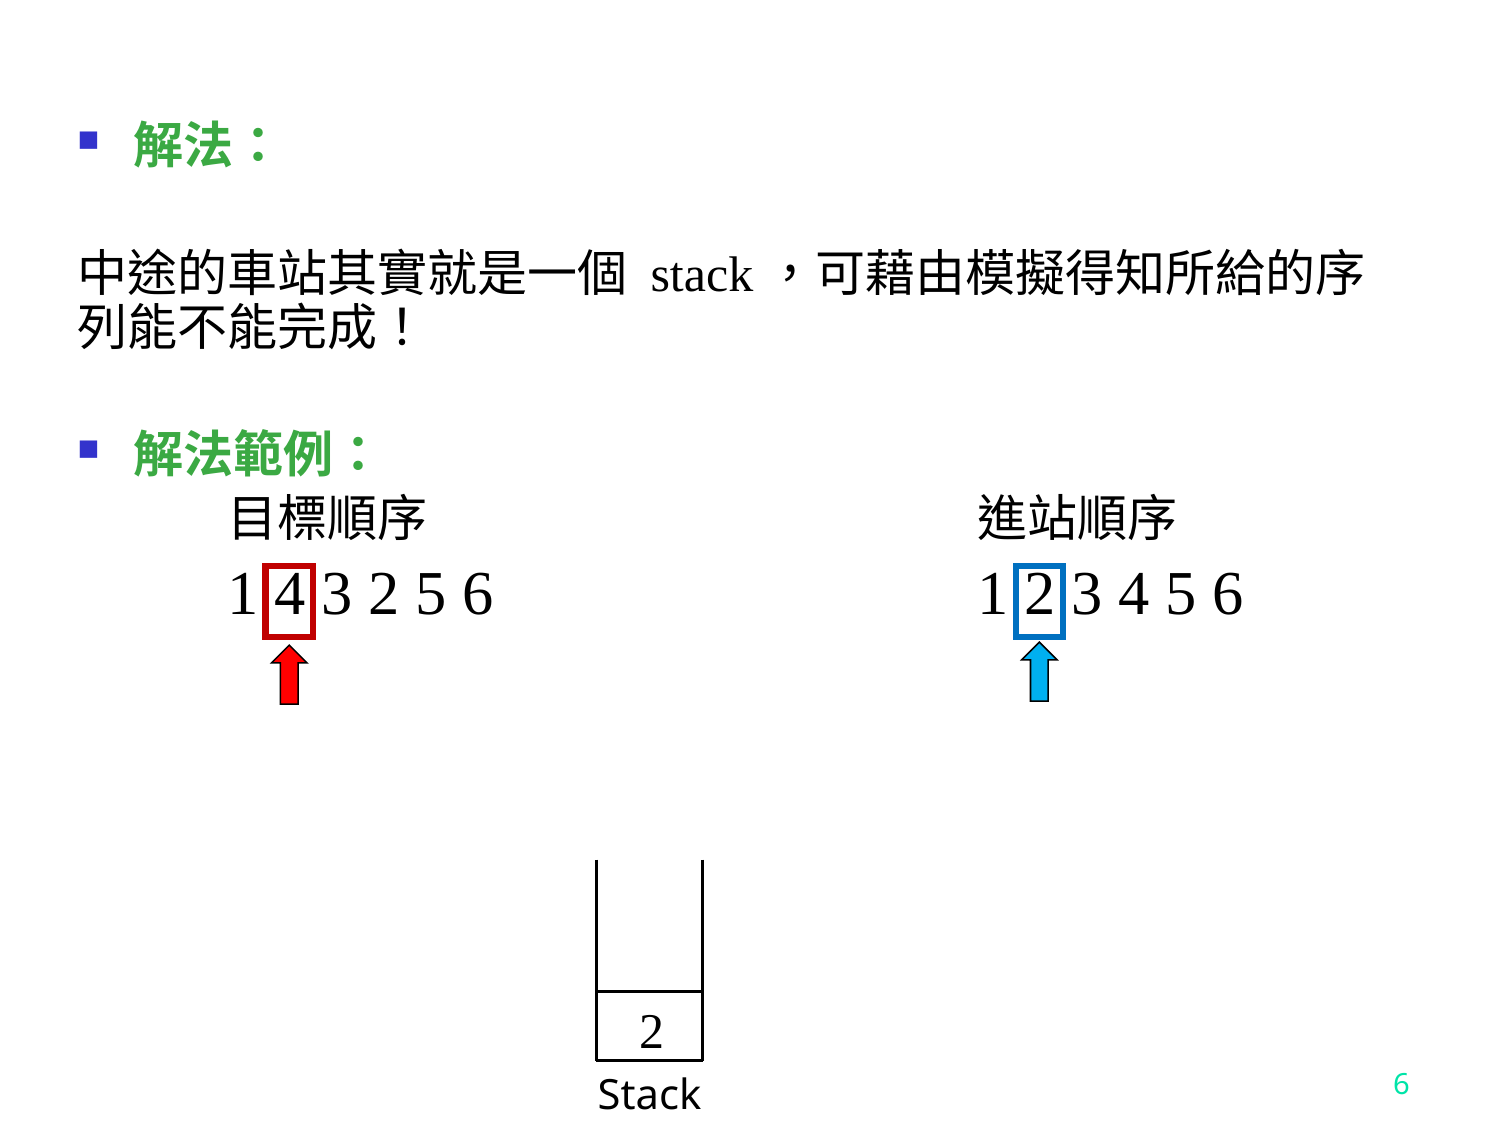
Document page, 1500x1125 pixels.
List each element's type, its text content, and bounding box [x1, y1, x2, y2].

text_box [1021, 642, 1058, 702]
text_box Stack [582, 1060, 717, 1125]
text_box [1015, 566, 1063, 637]
text_box 2 [624, 999, 680, 1059]
list 解法： 中途的車站其實就是一個 stack，可藉由模擬得知所給的序列能不能完成！ 解法範例： 目標順序 進站順序 1 4 3 2 5 6 1 2 3 4 5 6 [62, 112, 1388, 663]
slide_number 6 [1112, 1037, 1426, 1113]
text_box [271, 645, 307, 705]
text_box [265, 566, 313, 637]
